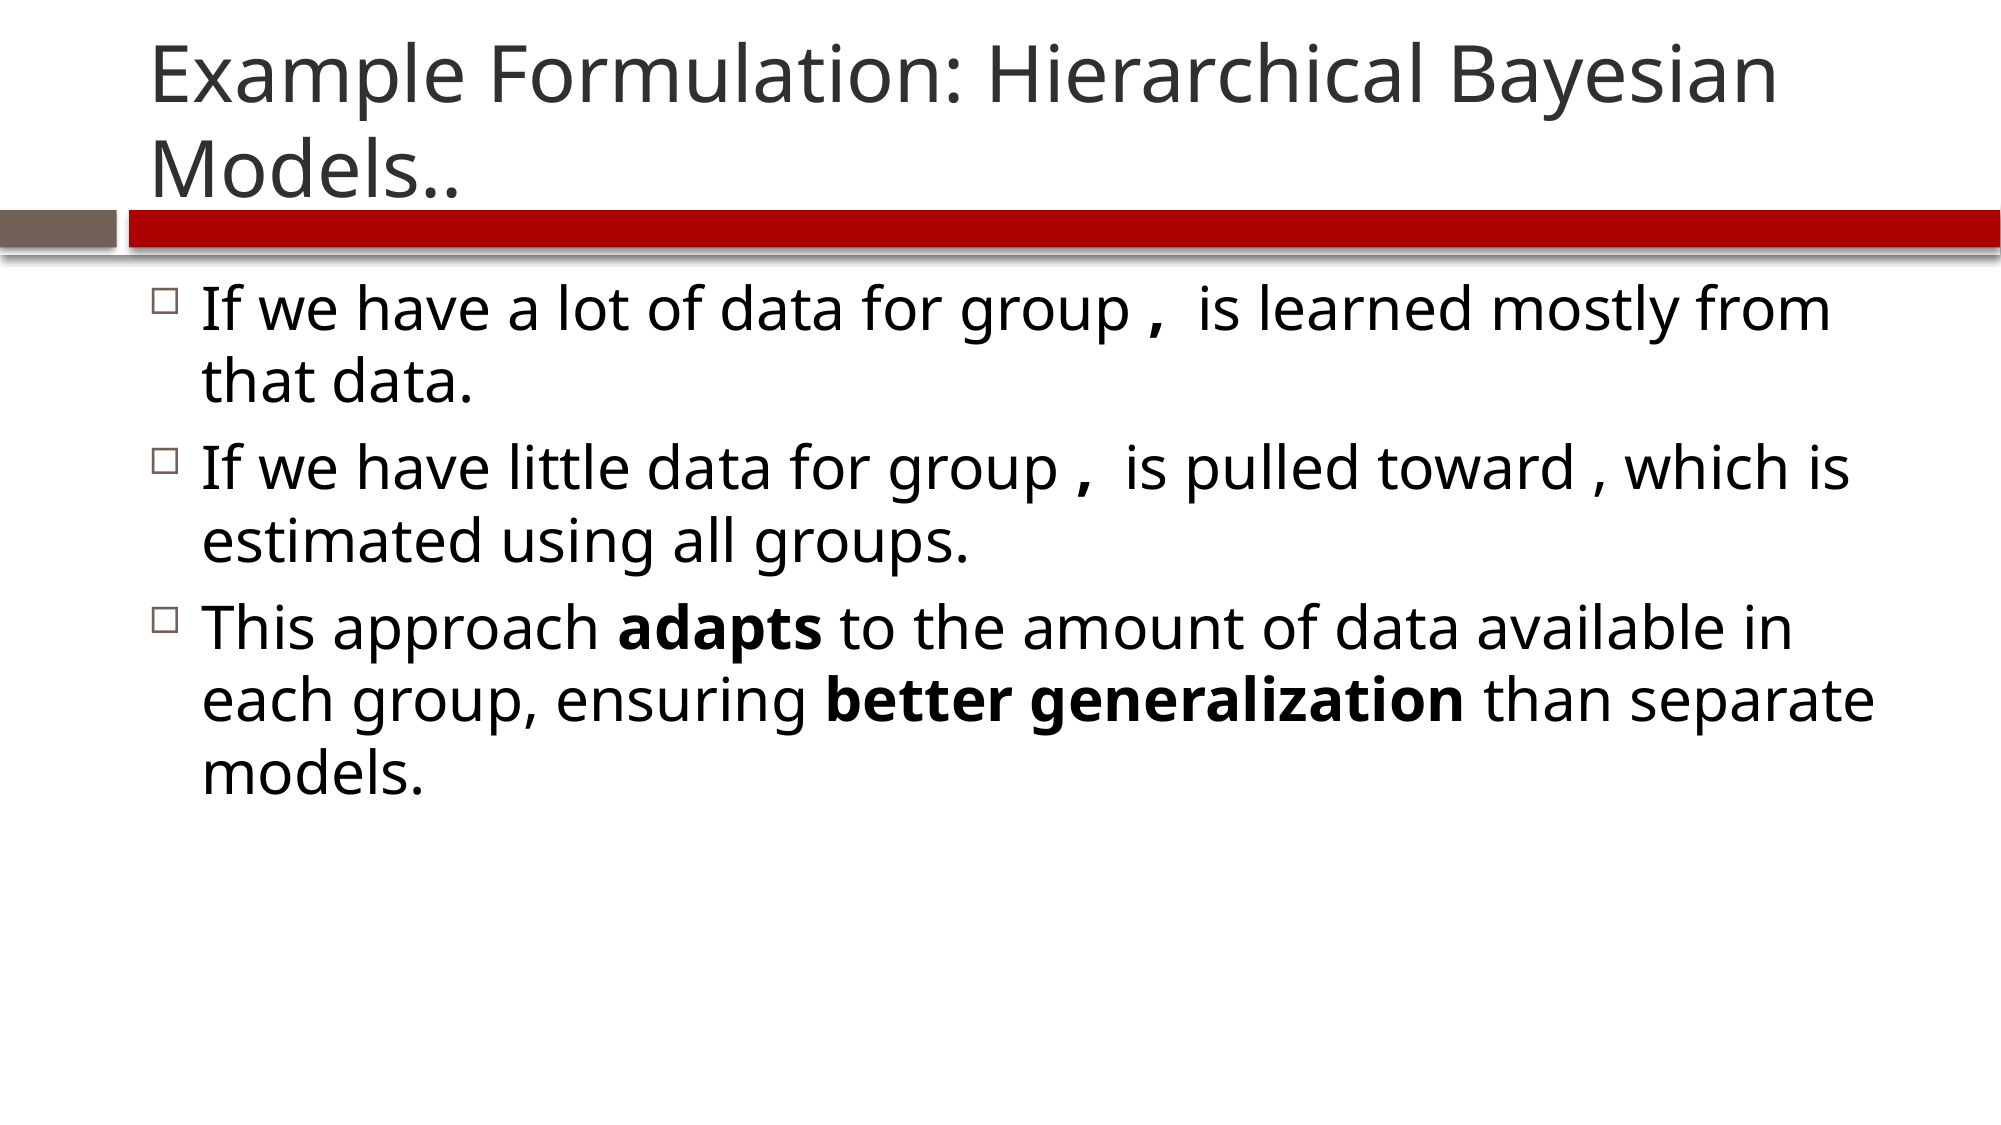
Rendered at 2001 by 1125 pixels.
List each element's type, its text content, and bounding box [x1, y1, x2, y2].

title Example Formulation: Hierarchical Bayesian Models.. [133, 37, 1918, 200]
